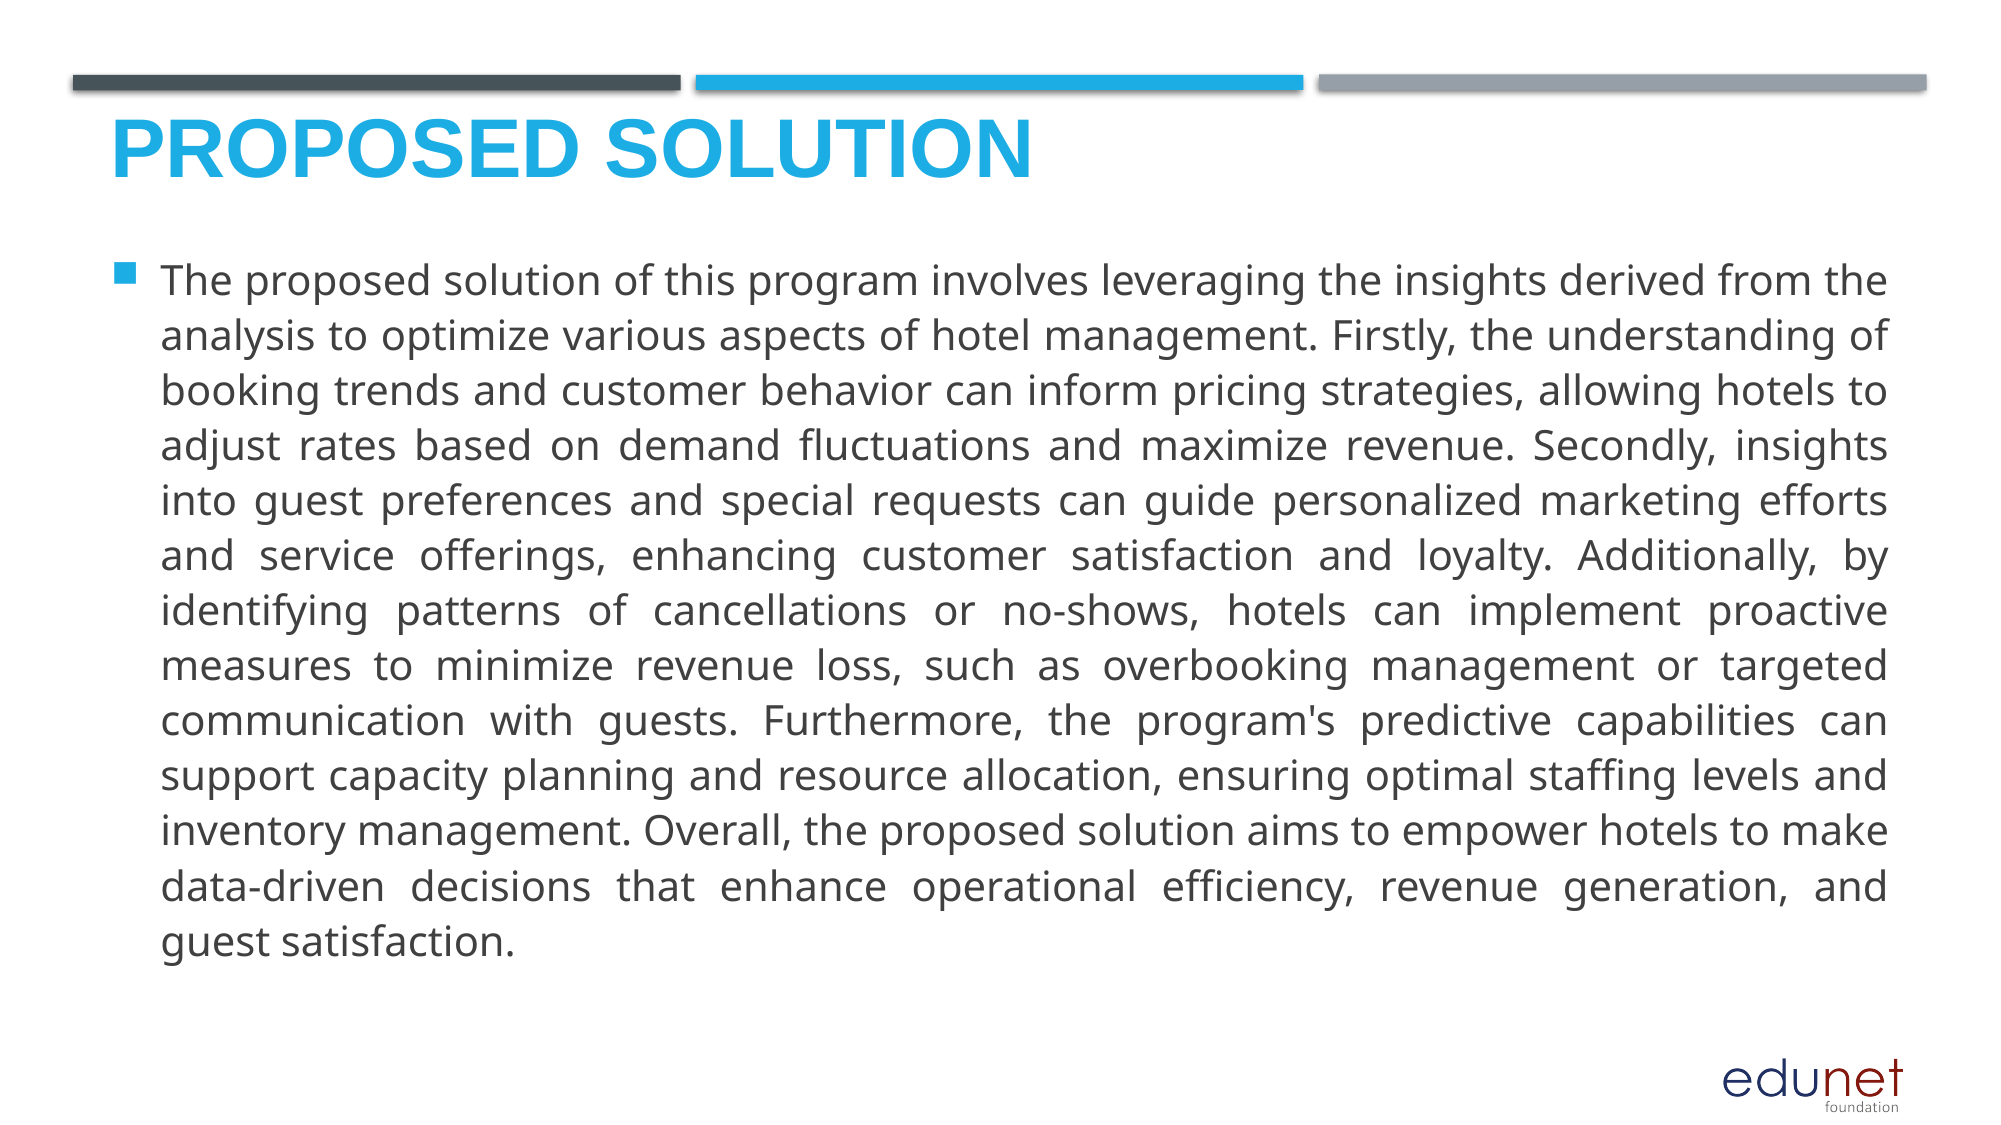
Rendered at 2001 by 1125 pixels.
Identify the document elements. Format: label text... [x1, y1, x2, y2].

list The proposed solution of this program involves leveraging the insights derived from the analysis to optimize various aspects of hotel management. Firstly, the understanding of booking trends and customer behavior can inform pricing strategies, allowing hotels to adjust rates based on demand fluctuations and maximize revenue. Secondly, insights into guest preferences and special requests can guide personalized marketing efforts and service offerings, enhancing customer satisfaction and loyalty. Additionally, by identifying patterns of cancellations or no-shows, hotels can implement proactive measures to minimize revenue loss, such as overbooking management or targeted communication with guests. Furthermore, the program's predictive capabilities can support capacity planning and resource allocation, ensuring optimal staffing levels and inventory management. Overall, the proposed solution aims to empower hotels to make data-driven decisions that enhance operational efficiency, revenue generation, and guest satisfaction. [95, 232, 1905, 981]
title Proposed Solution [95, 115, 1905, 203]
picture [1719, 1056, 1905, 1116]
